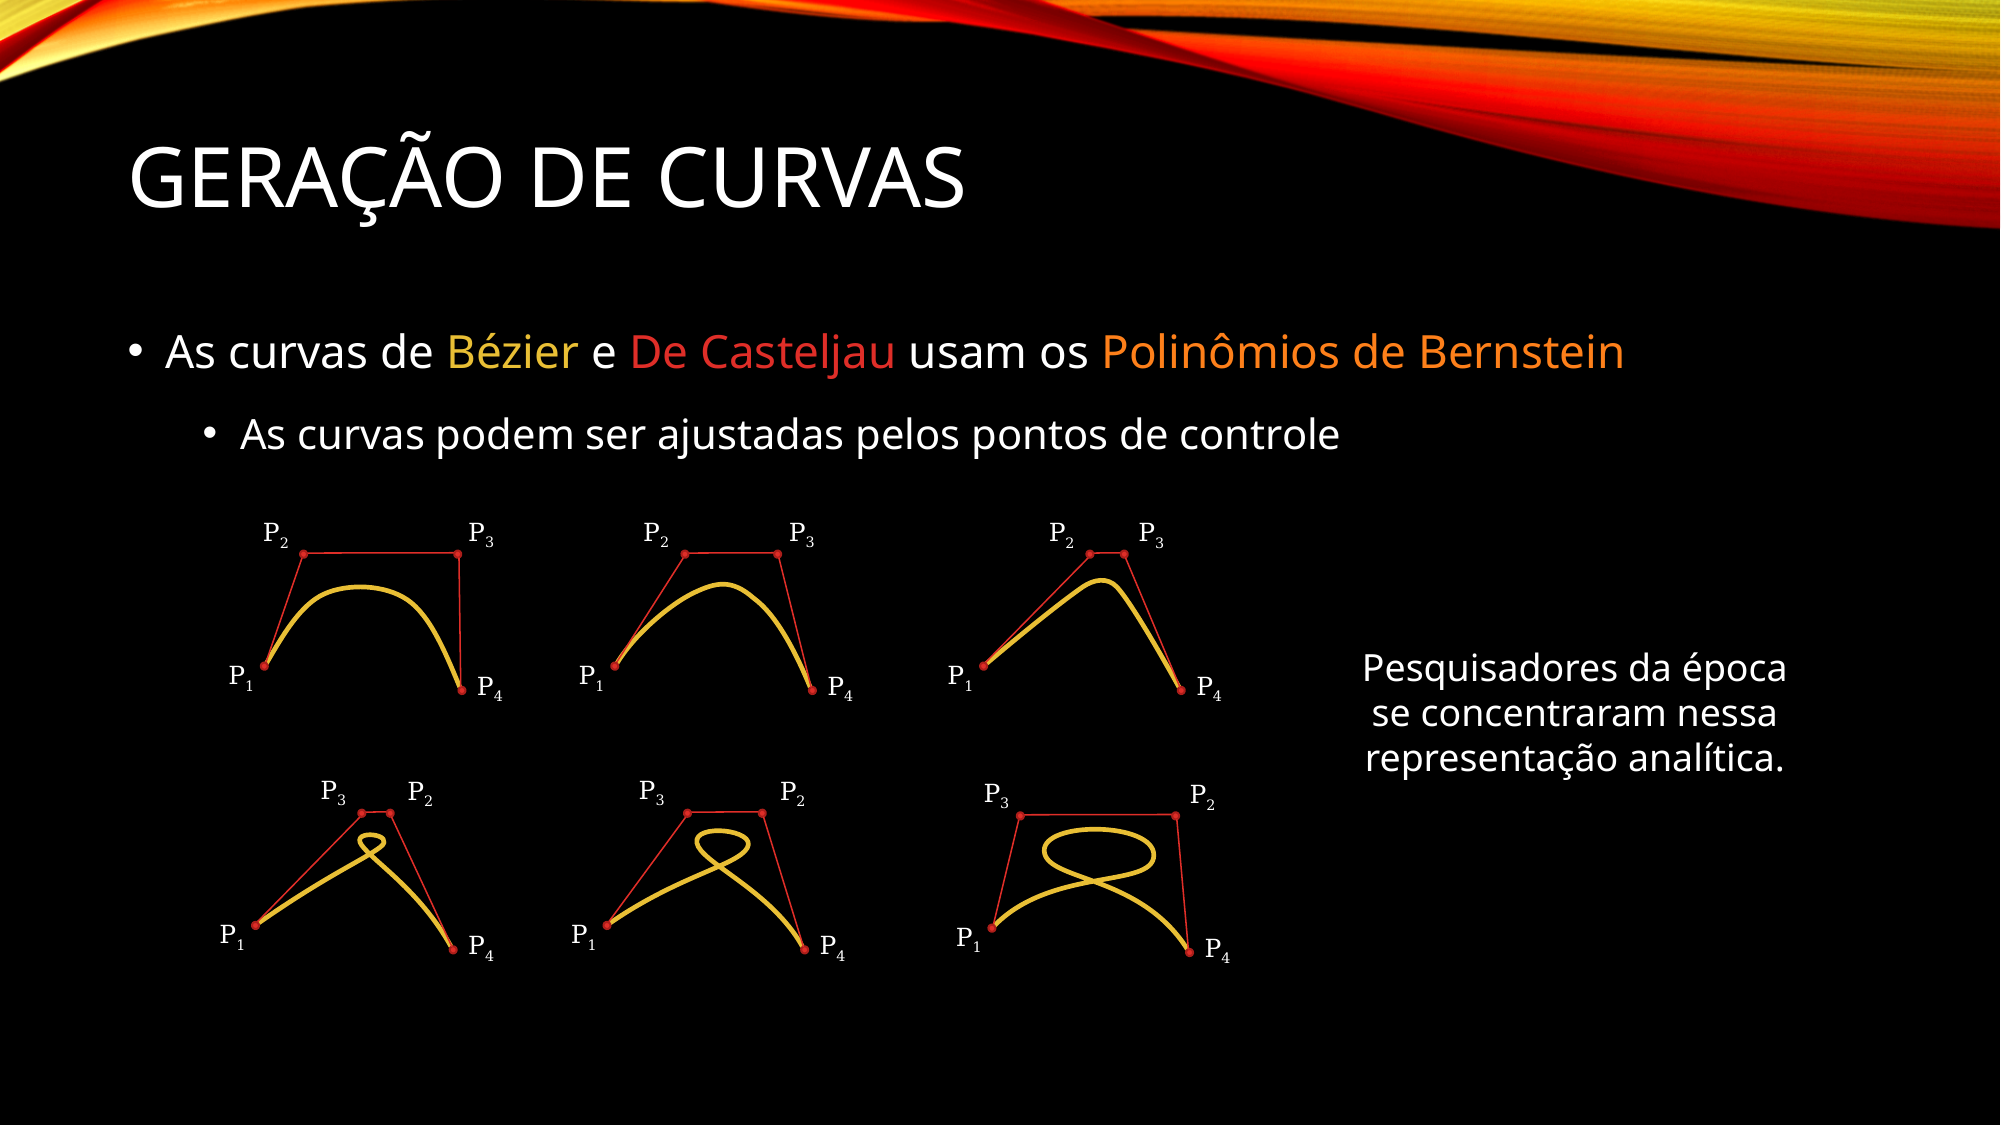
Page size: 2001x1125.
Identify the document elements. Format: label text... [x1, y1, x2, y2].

title Geração de curvas [112, 74, 1888, 288]
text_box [205, 766, 509, 969]
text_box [213, 508, 518, 709]
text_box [564, 508, 868, 709]
picture [0, 0, 2001, 231]
list As curvas de Bézier e De Casteljau usam os Polinômios de Bernstein As curvas podem ser ajustadas pelos pontos de controle [112, 309, 1888, 1014]
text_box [556, 766, 860, 969]
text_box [941, 769, 1245, 971]
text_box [933, 509, 1237, 709]
text_box Pesquisadores da época se concentraram nessa representação analítica. [1333, 637, 1817, 787]
